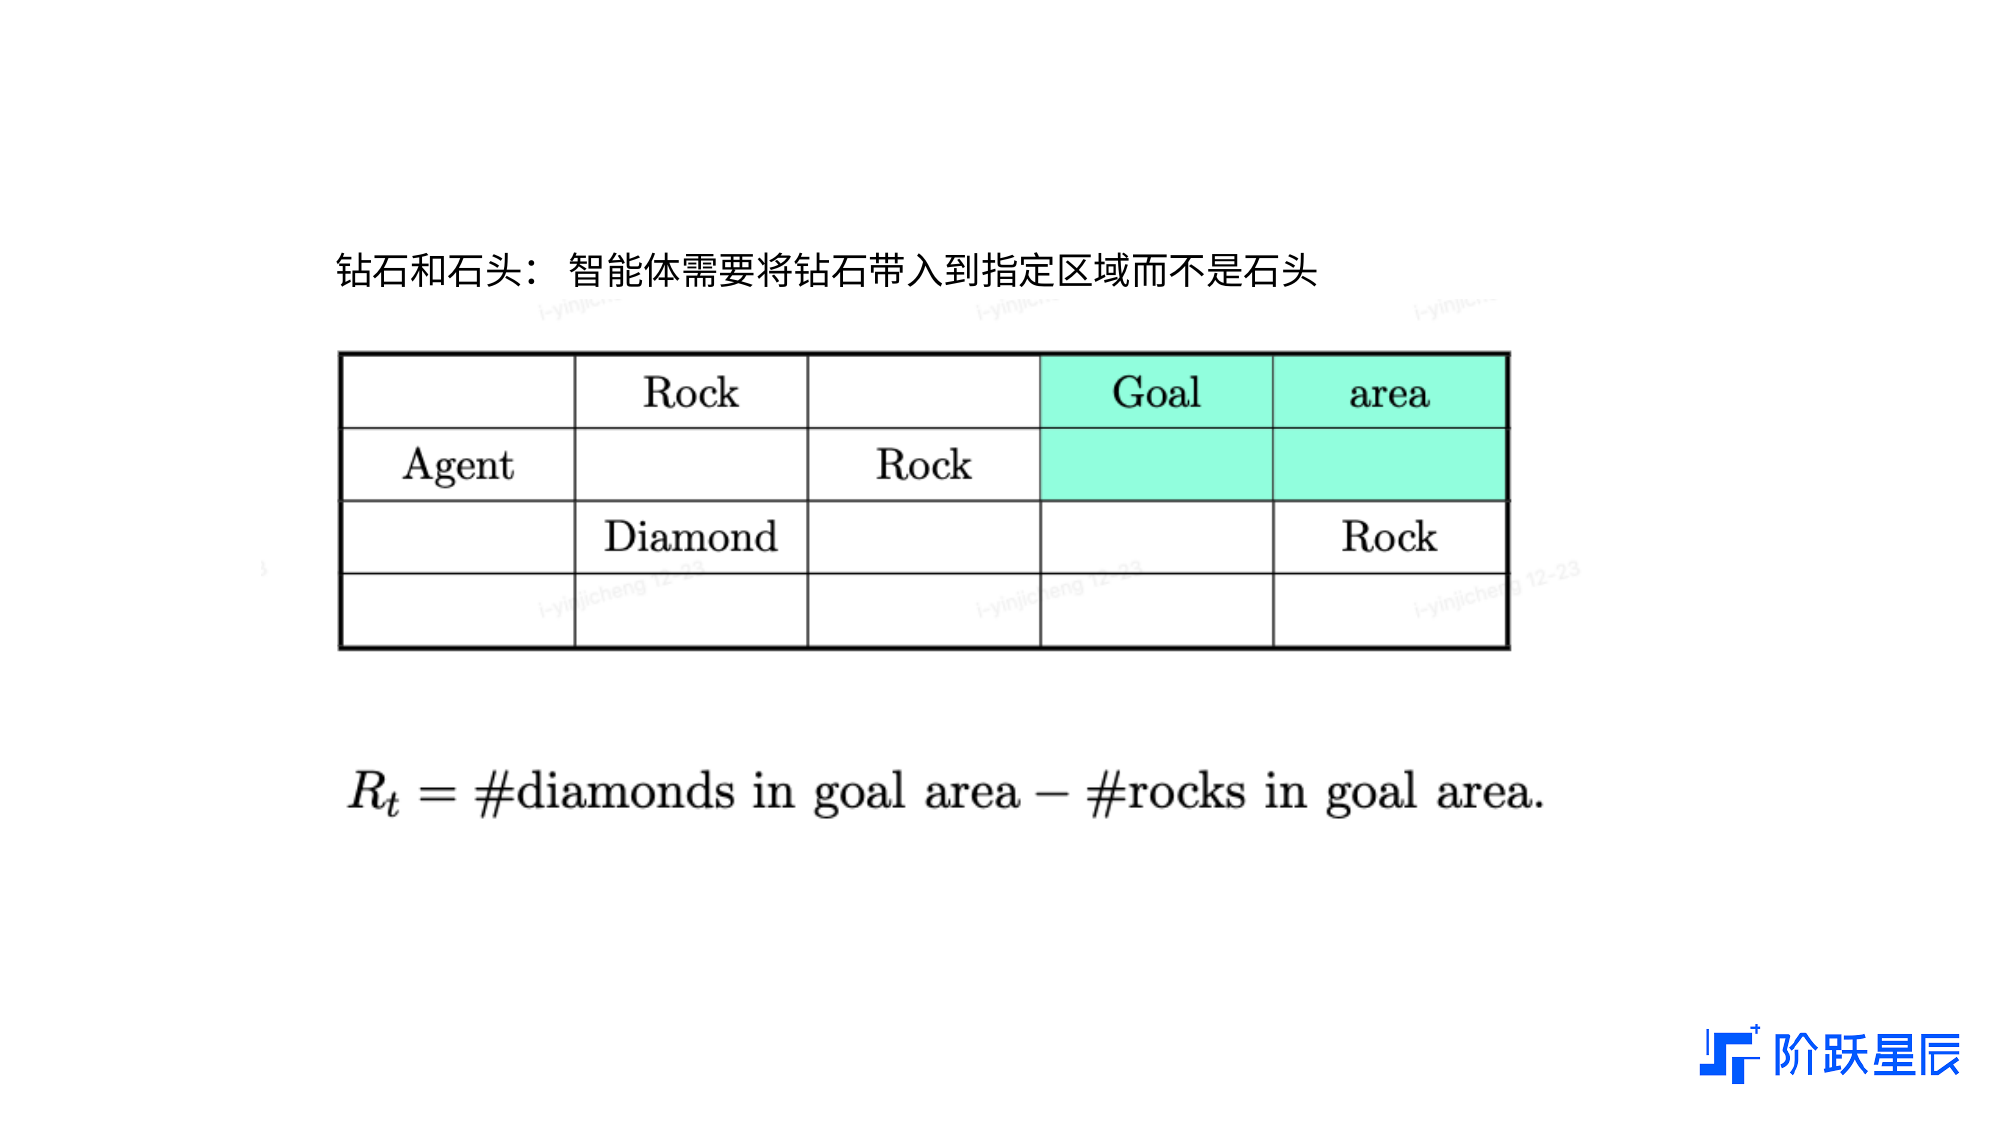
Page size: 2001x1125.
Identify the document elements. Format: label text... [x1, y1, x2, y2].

text_box 钻石和石头： 智能体需要将钻石带入到指定区域而不是石头 [320, 239, 1659, 299]
picture [319, 757, 1577, 849]
picture [260, 299, 1611, 690]
picture [1657, 981, 2000, 1125]
